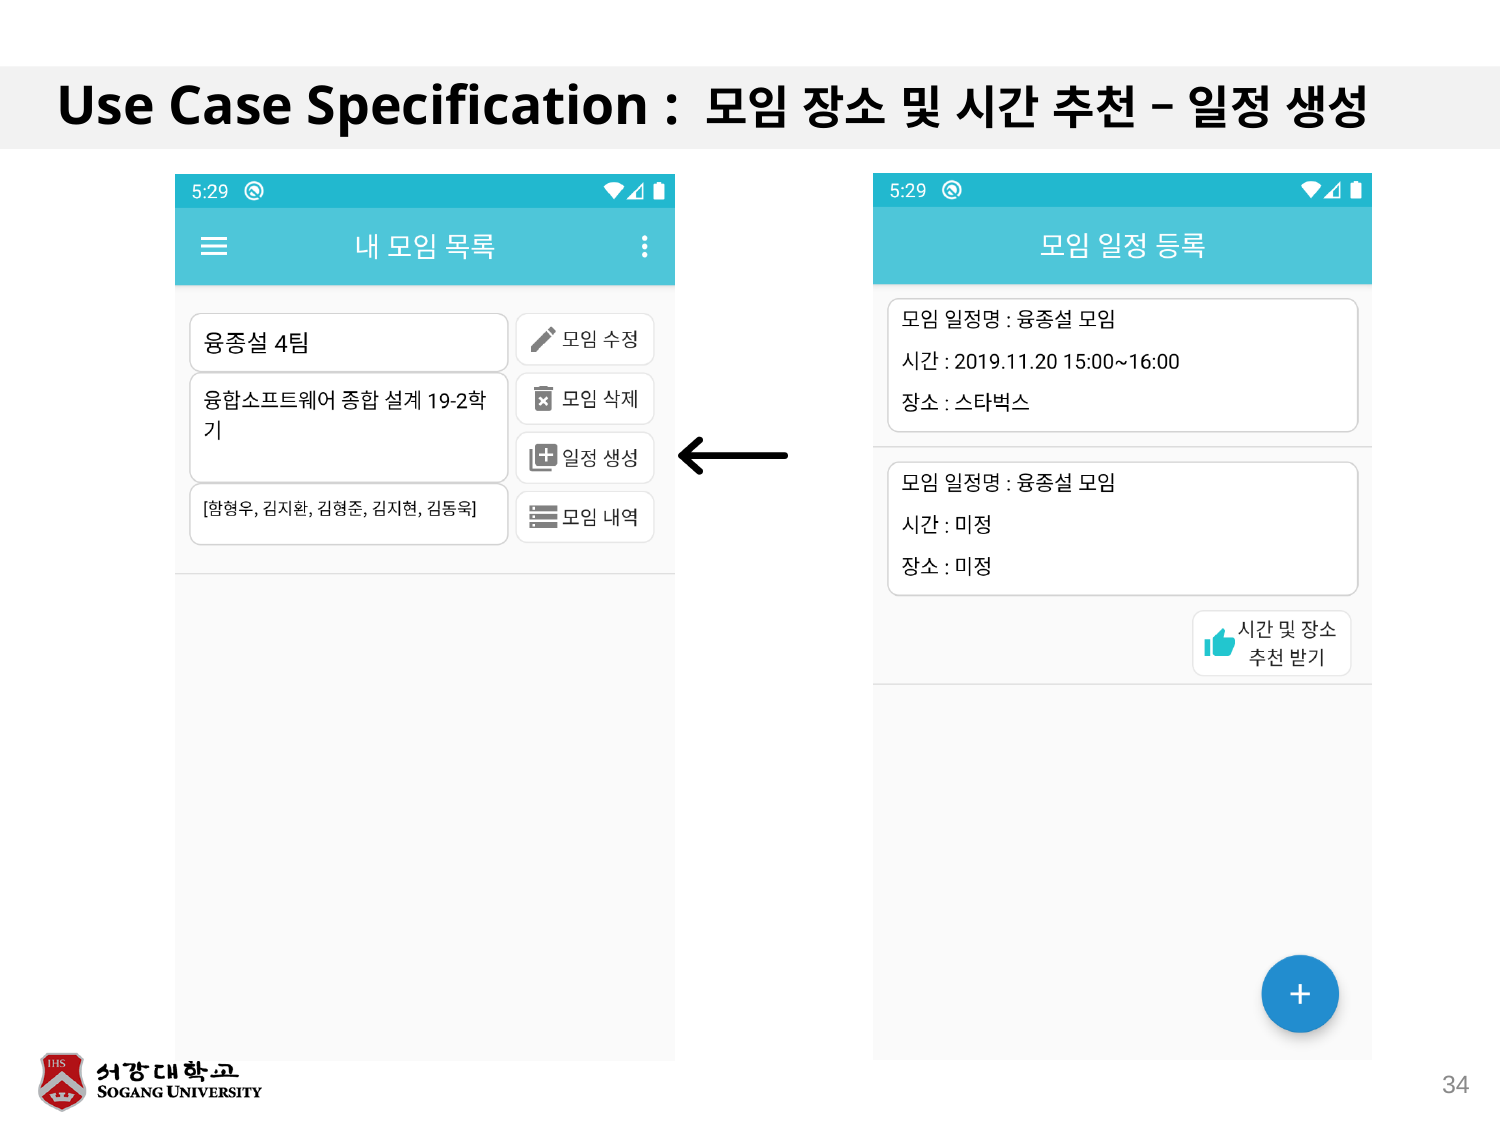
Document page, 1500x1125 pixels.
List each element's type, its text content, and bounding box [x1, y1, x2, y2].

slide_number 34 [1147, 1053, 1485, 1114]
title Use Case Specification : 모임 장소 및 시간 추천 – 일정 생성 [41, 64, 1459, 149]
picture [0, 174, 793, 1125]
picture [873, 173, 1372, 1060]
